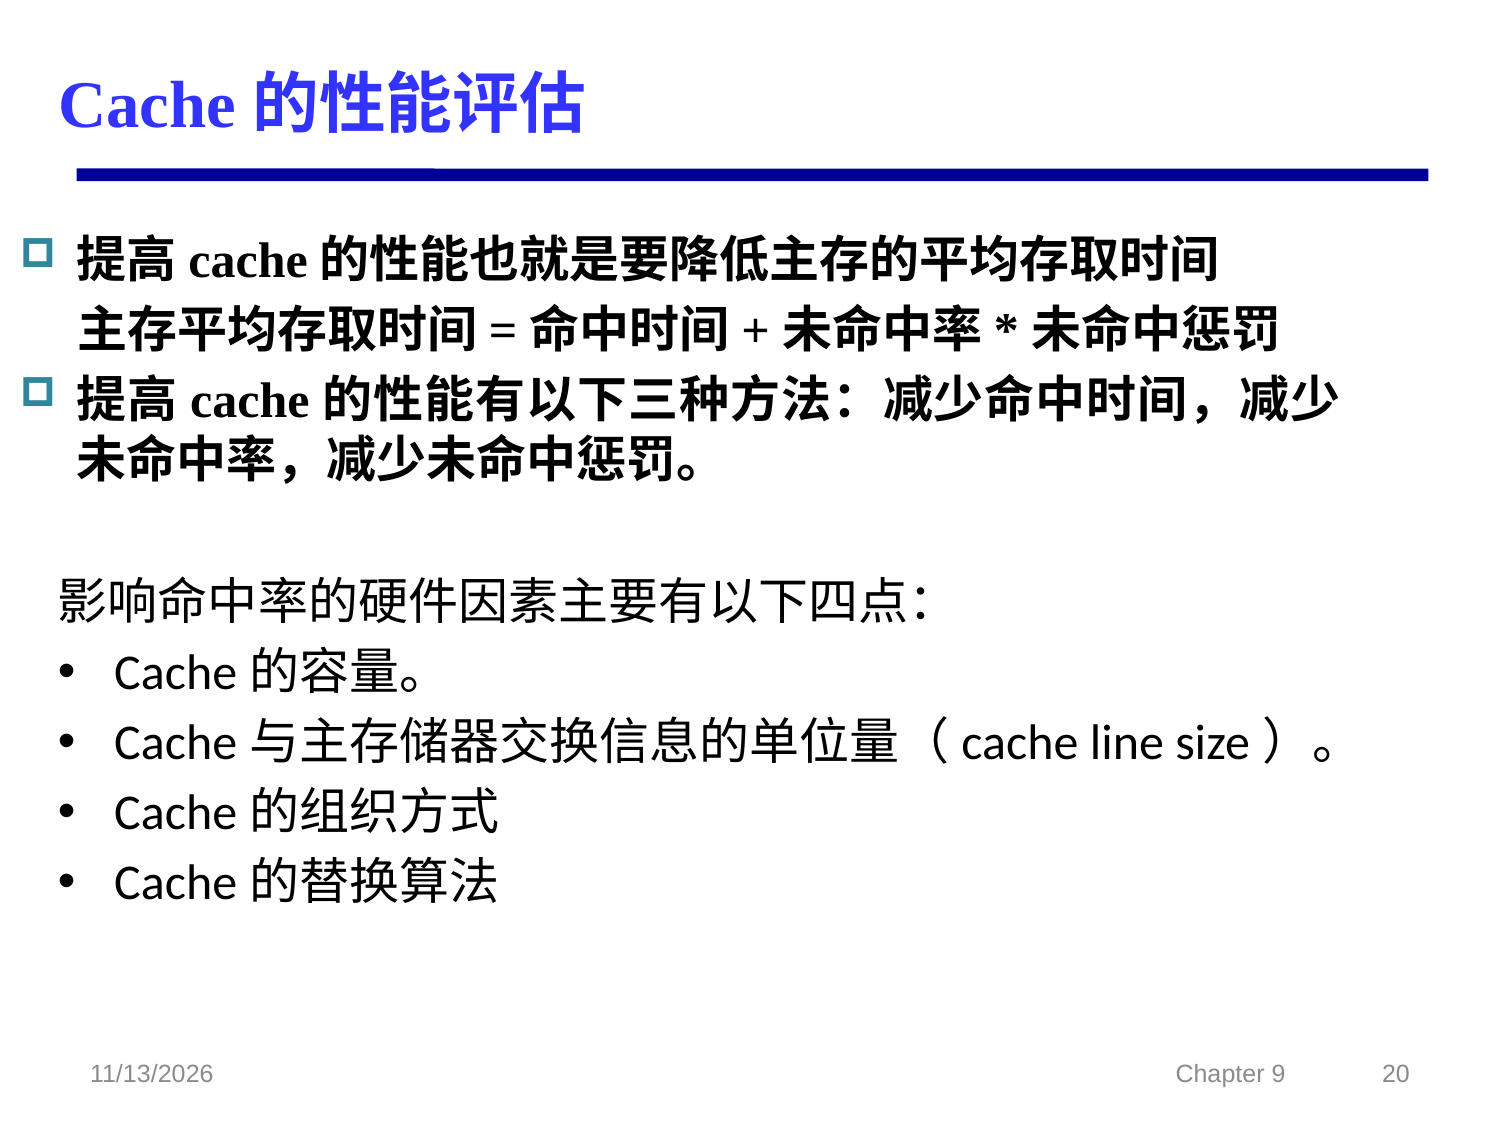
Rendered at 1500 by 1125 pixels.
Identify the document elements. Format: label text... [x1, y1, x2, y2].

title Cache的性能评估 [43, 46, 1445, 155]
text_box 提高cache的性能也就是要降低主存的平均存取时间 主存平均存取时间=命中时间+未命中率*未命中惩罚 提高cache的性能有以下三种方法：减少命中时间，减少未命中率，减少未命中惩罚。 [5, 219, 1355, 563]
footer Chapter 9 [1129, 1042, 1328, 1103]
slide_number 20 [1328, 1042, 1425, 1103]
text_box 影响命中率的硬件因素主要有以下四点： Cache的容量。 Cache与主存储器交换信息的单位量（cache line size）。 Cache的组织方式 Cache的替换算法 [43, 562, 1413, 918]
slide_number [75, 1042, 425, 1103]
